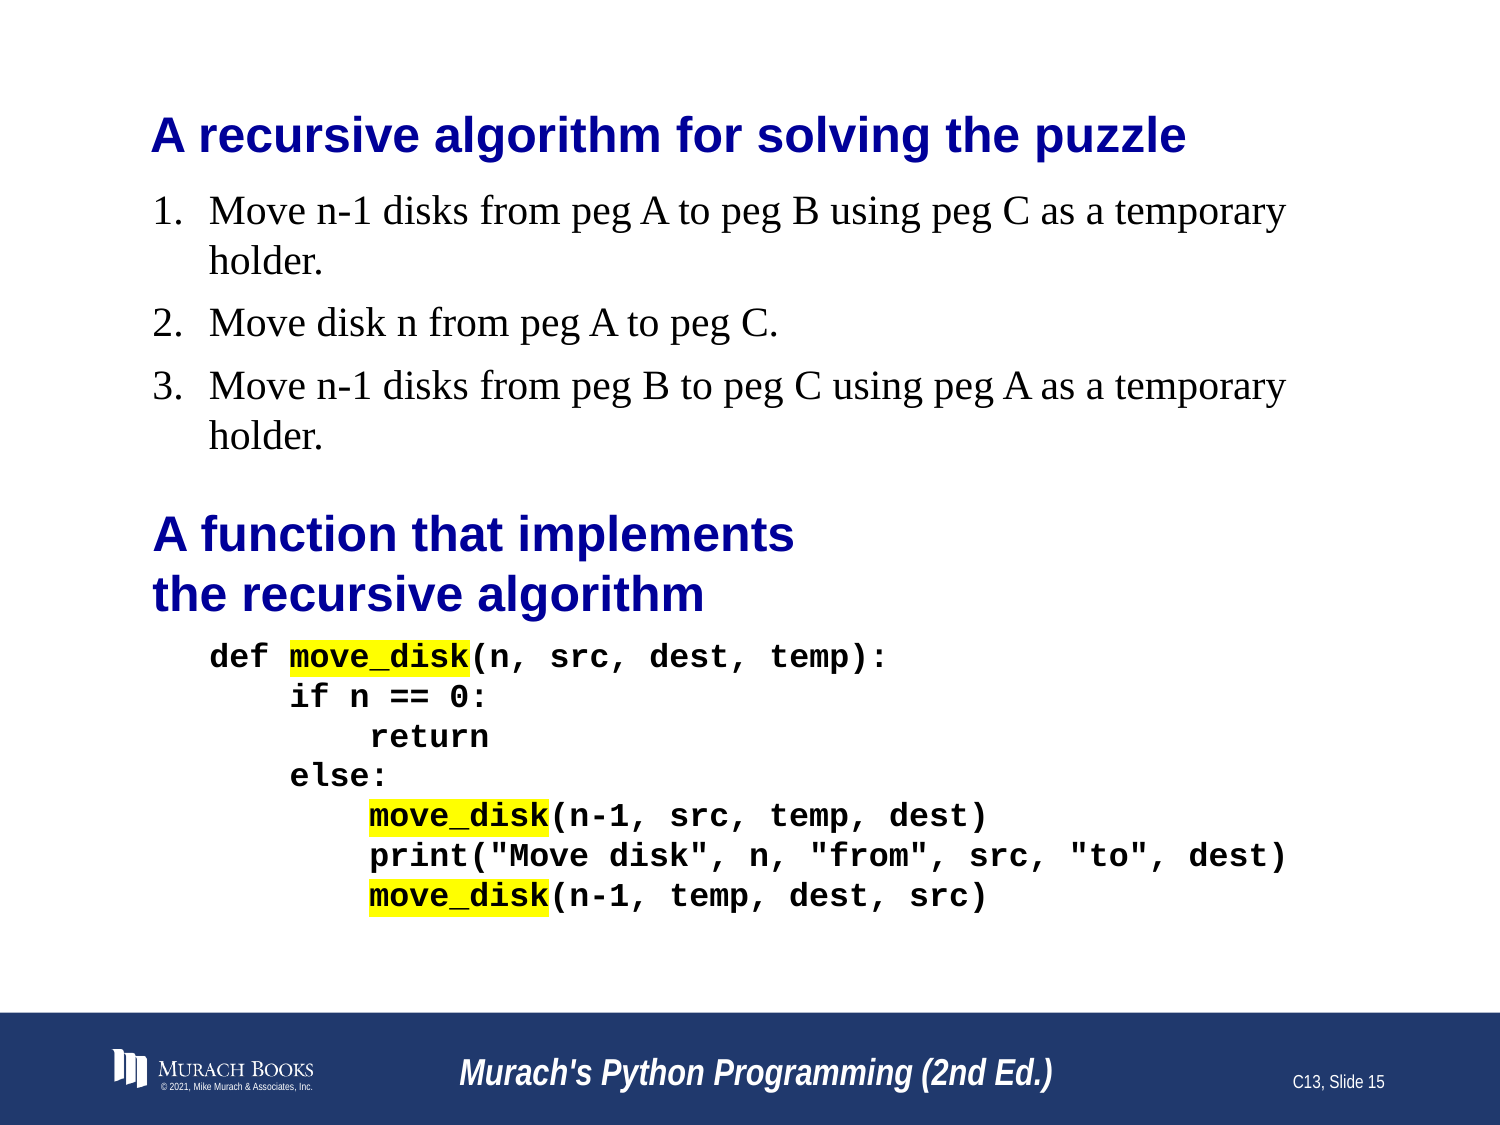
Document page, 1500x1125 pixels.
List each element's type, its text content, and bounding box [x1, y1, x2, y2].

list Move n-1 disks from peg A to peg B using peg C as a temporary holder. Move disk n from peg A to peg C. Move n-1 disks from peg B to peg C using peg A as a temporary holder. A function that implements the recursive algorithm def move_disk(n, src, dest, temp): if n == 0: return else: move_disk(n-1, src, temp, dest) print("Move disk", n, "from", src, "to", dest) move_disk(n-1, temp, dest, src) [137, 174, 1350, 975]
title A recursive algorithm for solving the puzzle [150, 102, 1350, 164]
slide_number C13, Slide 15 [1087, 1025, 1400, 1100]
footer © 2021, Mike Murach & Associates, Inc. [12, 1025, 463, 1100]
slide_number Murach's Python Programming (2nd Ed.) [463, 1025, 1075, 1100]
